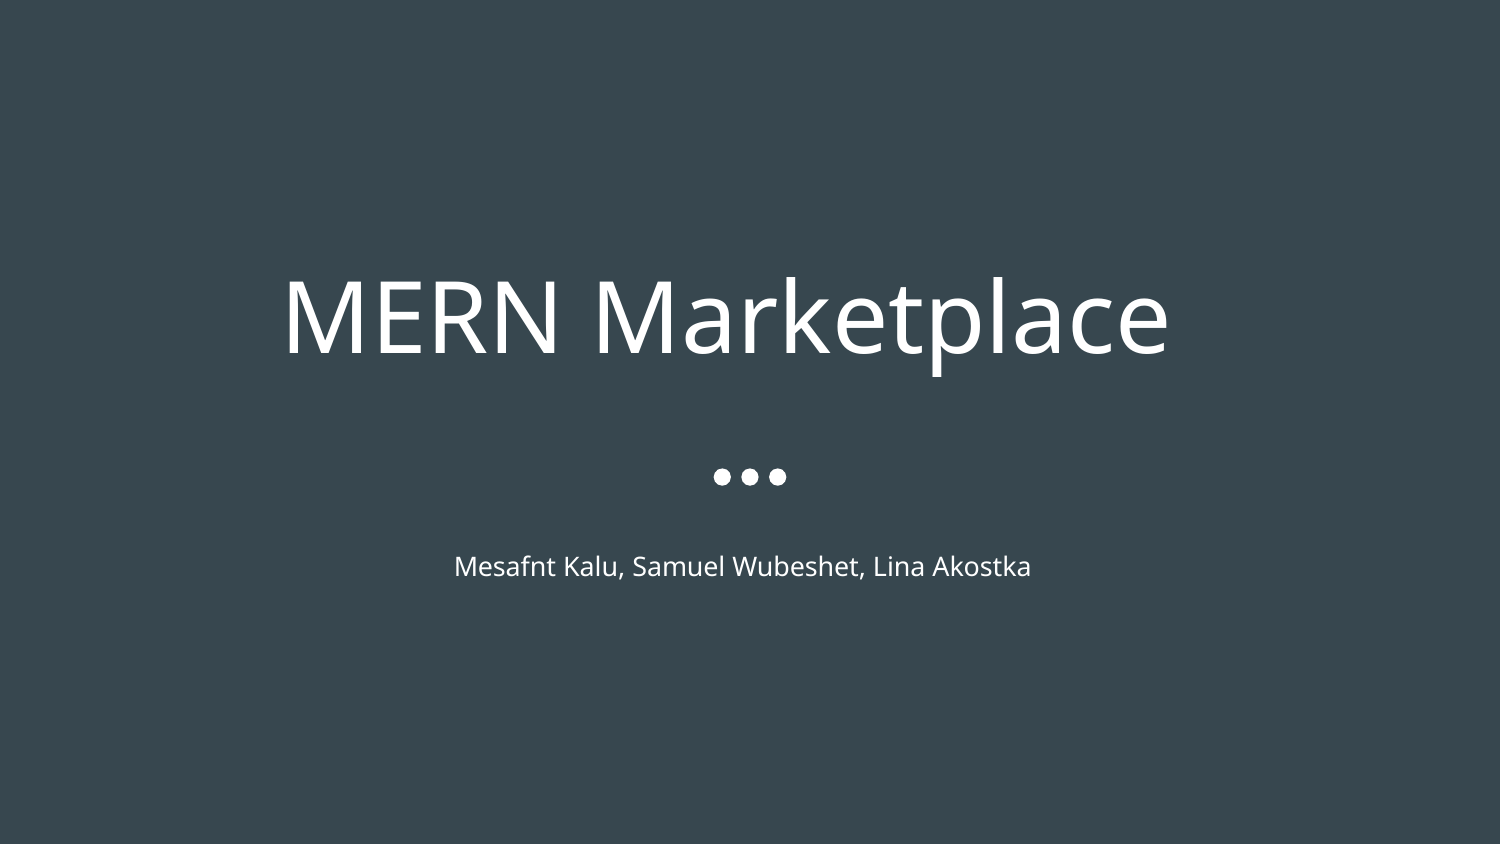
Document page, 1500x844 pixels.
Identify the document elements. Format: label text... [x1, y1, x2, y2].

title MERN Marketplace [99, 222, 1380, 398]
subtitle Mesafnt Kalu, Samuel Wubeshet, Lina Akostka [34, 483, 1433, 613]
